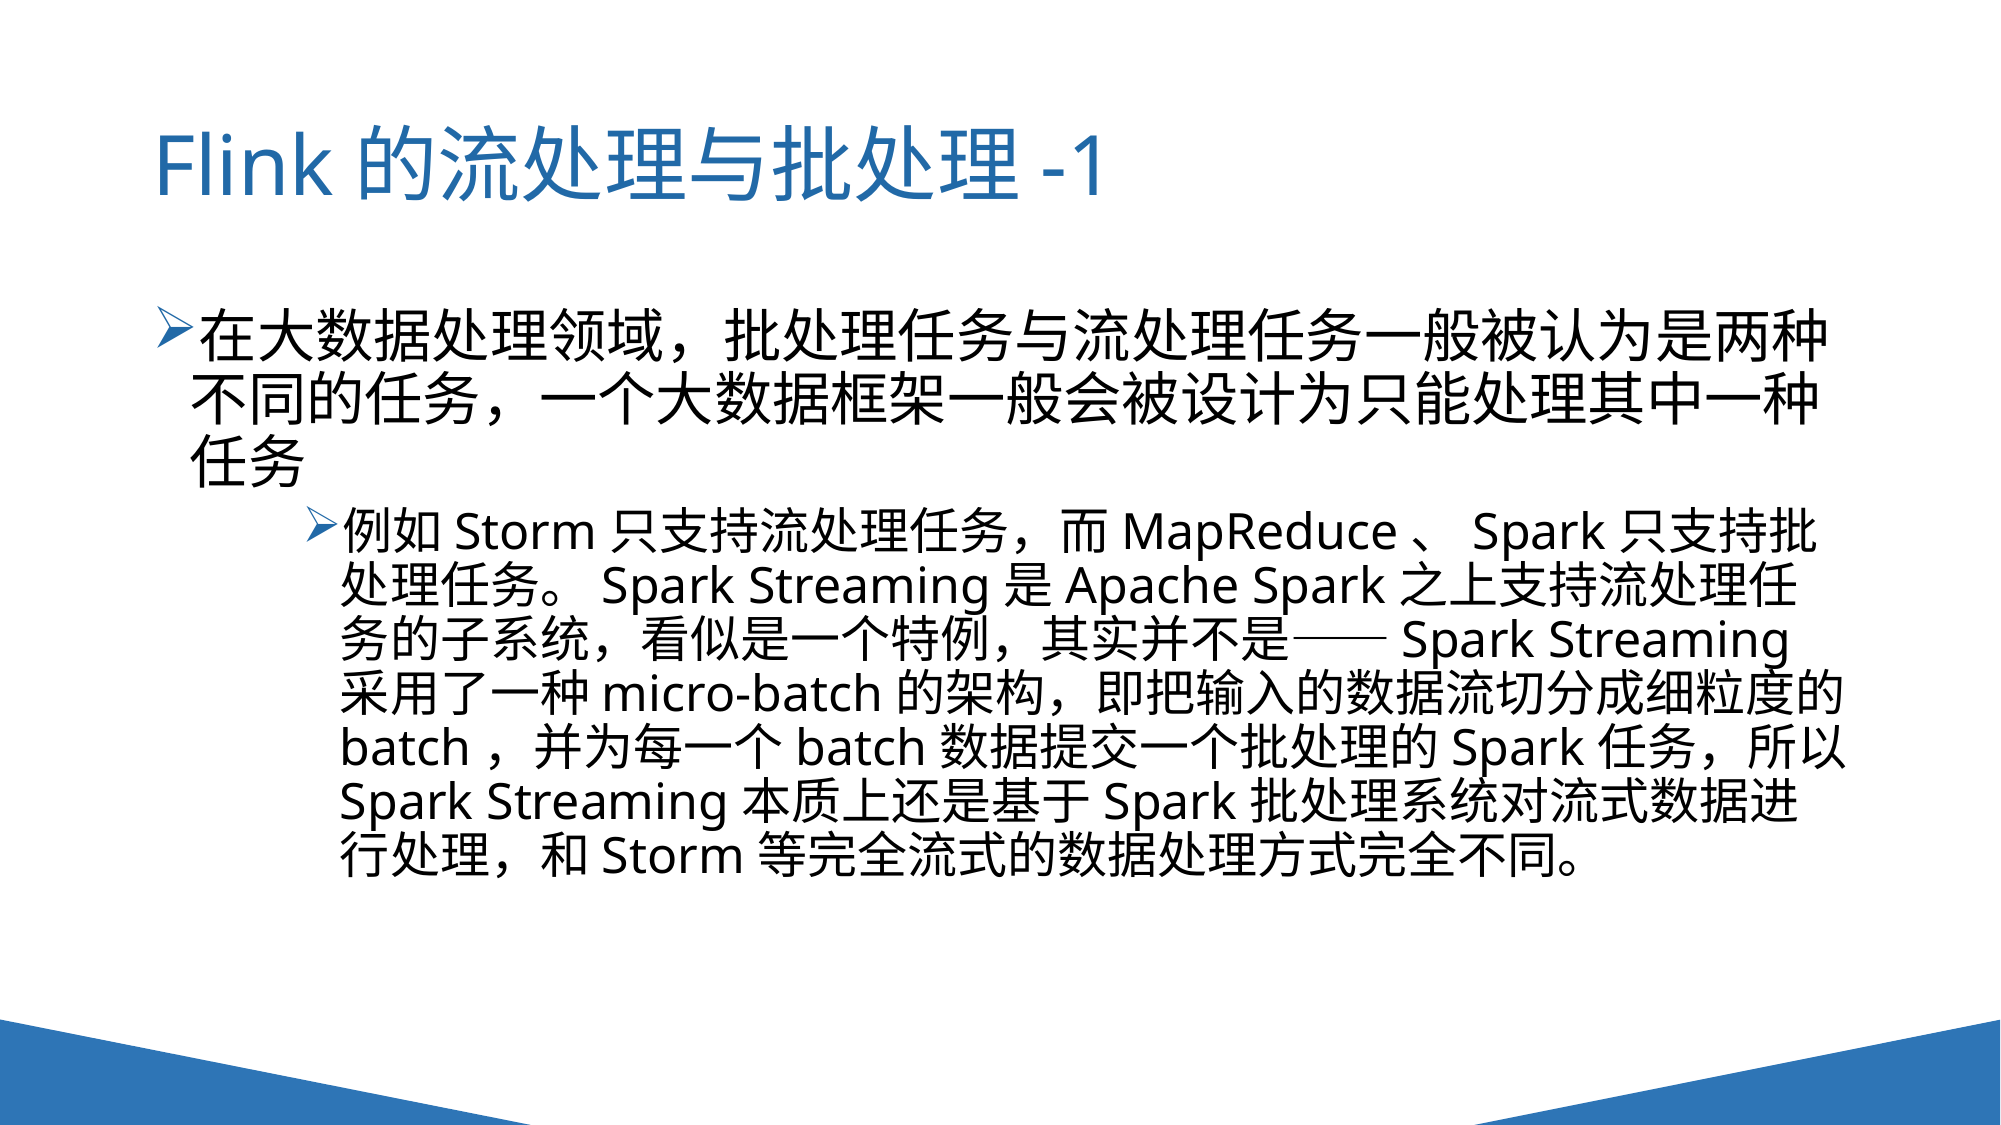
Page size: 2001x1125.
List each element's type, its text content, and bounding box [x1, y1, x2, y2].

title Flink的流处理与批处理-1 [137, 59, 1863, 278]
list 在大数据处理领域，批处理任务与流处理任务一般被认为是两种不同的任务，一个大数据框架一般会被设计为只能处理其中一种任务 例如Storm只支持流处理任务，而MapReduce、Spark只支持批处理任务。Spark Streaming是Apache Spark之上支持流处理任务的子系统，看似是一个特例，其实并不是——Spark Streaming采用了一种micro-batch的架构，即把输入的数据流切分成细粒度的batch，并为每一个batch数据提交一个批处理的Spark任务，所以Spark Streaming本质上还是基于Spark批处理系统对流式数据进行处理，和Storm等完全流式的数据处理方式完全不同。 [137, 299, 1863, 1014]
